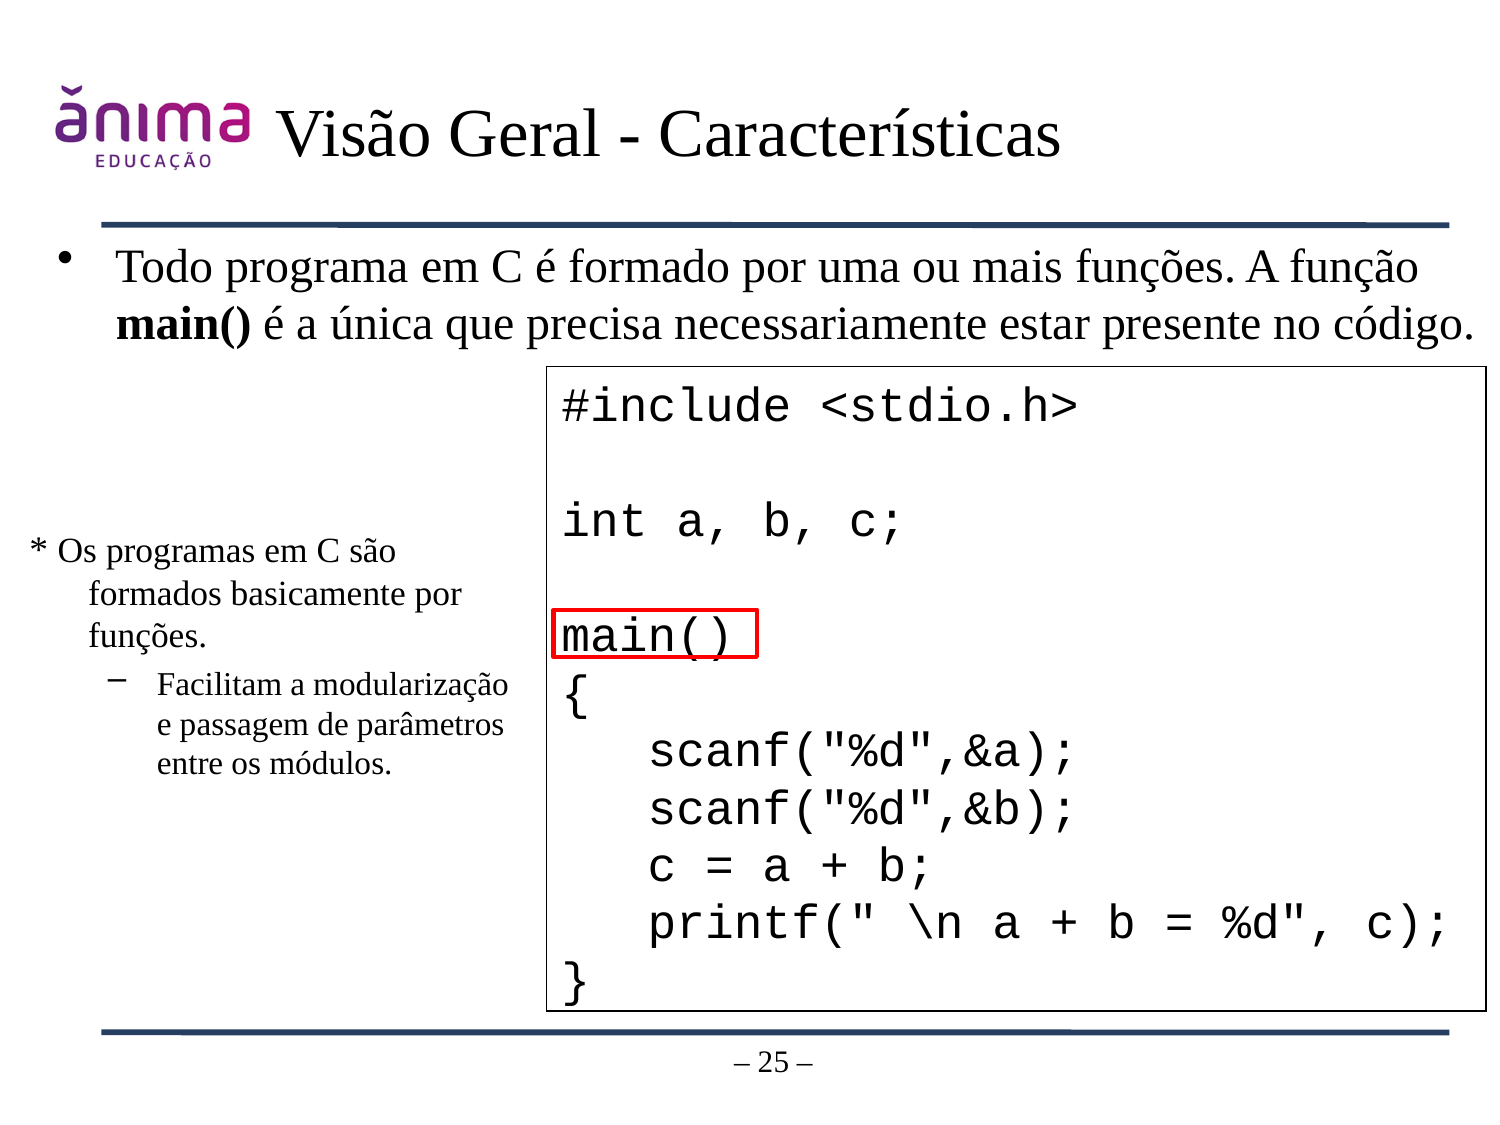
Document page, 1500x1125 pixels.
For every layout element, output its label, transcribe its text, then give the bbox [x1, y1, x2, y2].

text_box #include <stdio.h> int a, b, c; main() { scanf("%d",&a); scanf("%d",&b); c = a + b; printf(" \n a + b = %d", c); } [546, 366, 1487, 1012]
text_box * Os programas em C são formados basicamente por funções. Facilitam a modularização e passagem de parâmetros entre os módulos. [13, 517, 547, 846]
text_box [553, 609, 757, 657]
title Visão Geral - Características [241, 47, 1471, 210]
picture [52, 78, 241, 171]
list Todo programa em C é formado por uma ou mais funções. A função main() é a única que precisa necessariamente estar presente no código. [41, 226, 1500, 367]
slide_number – 25 – [598, 1033, 949, 1113]
